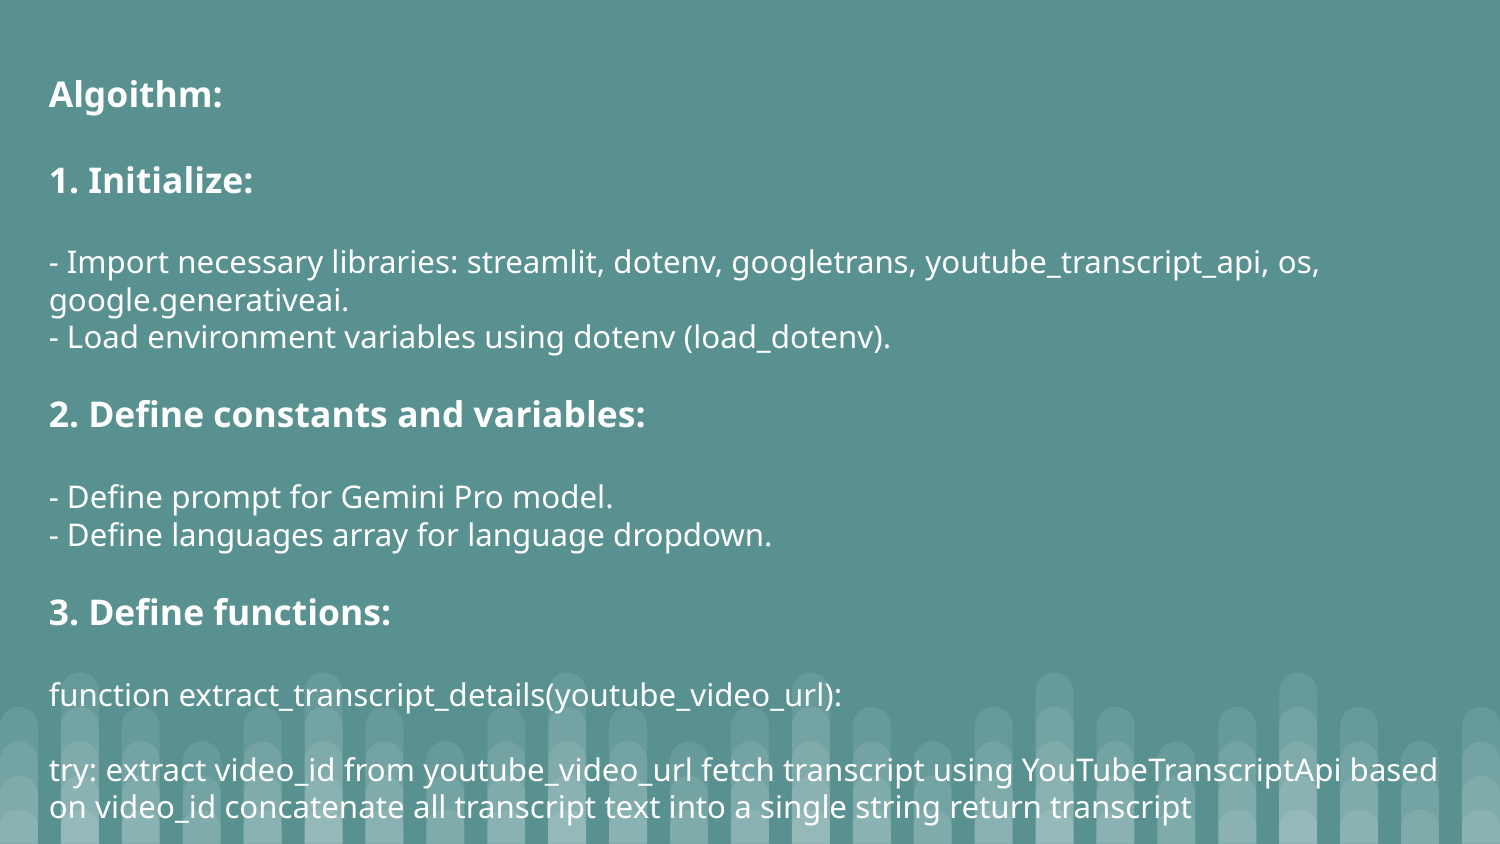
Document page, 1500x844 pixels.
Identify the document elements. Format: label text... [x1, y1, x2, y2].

text_box Algoithm: 1. Initialize: - Import necessary libraries: streamlit, dotenv, googletrans, youtube_transcript_api, os, google.generativeai. - Load environment variables using dotenv (load_dotenv). 2. Define constants and variables: - Define prompt for Gemini Pro model. - Define languages array for language dropdown. 3. Define functions: function extract_transcript_details(youtube_video_url): try: extract video_id from youtube_video_url fetch transcript using YouTubeTranscriptApi based on video_id concatenate all transcript text into a single string return transcript [33, 57, 1478, 799]
